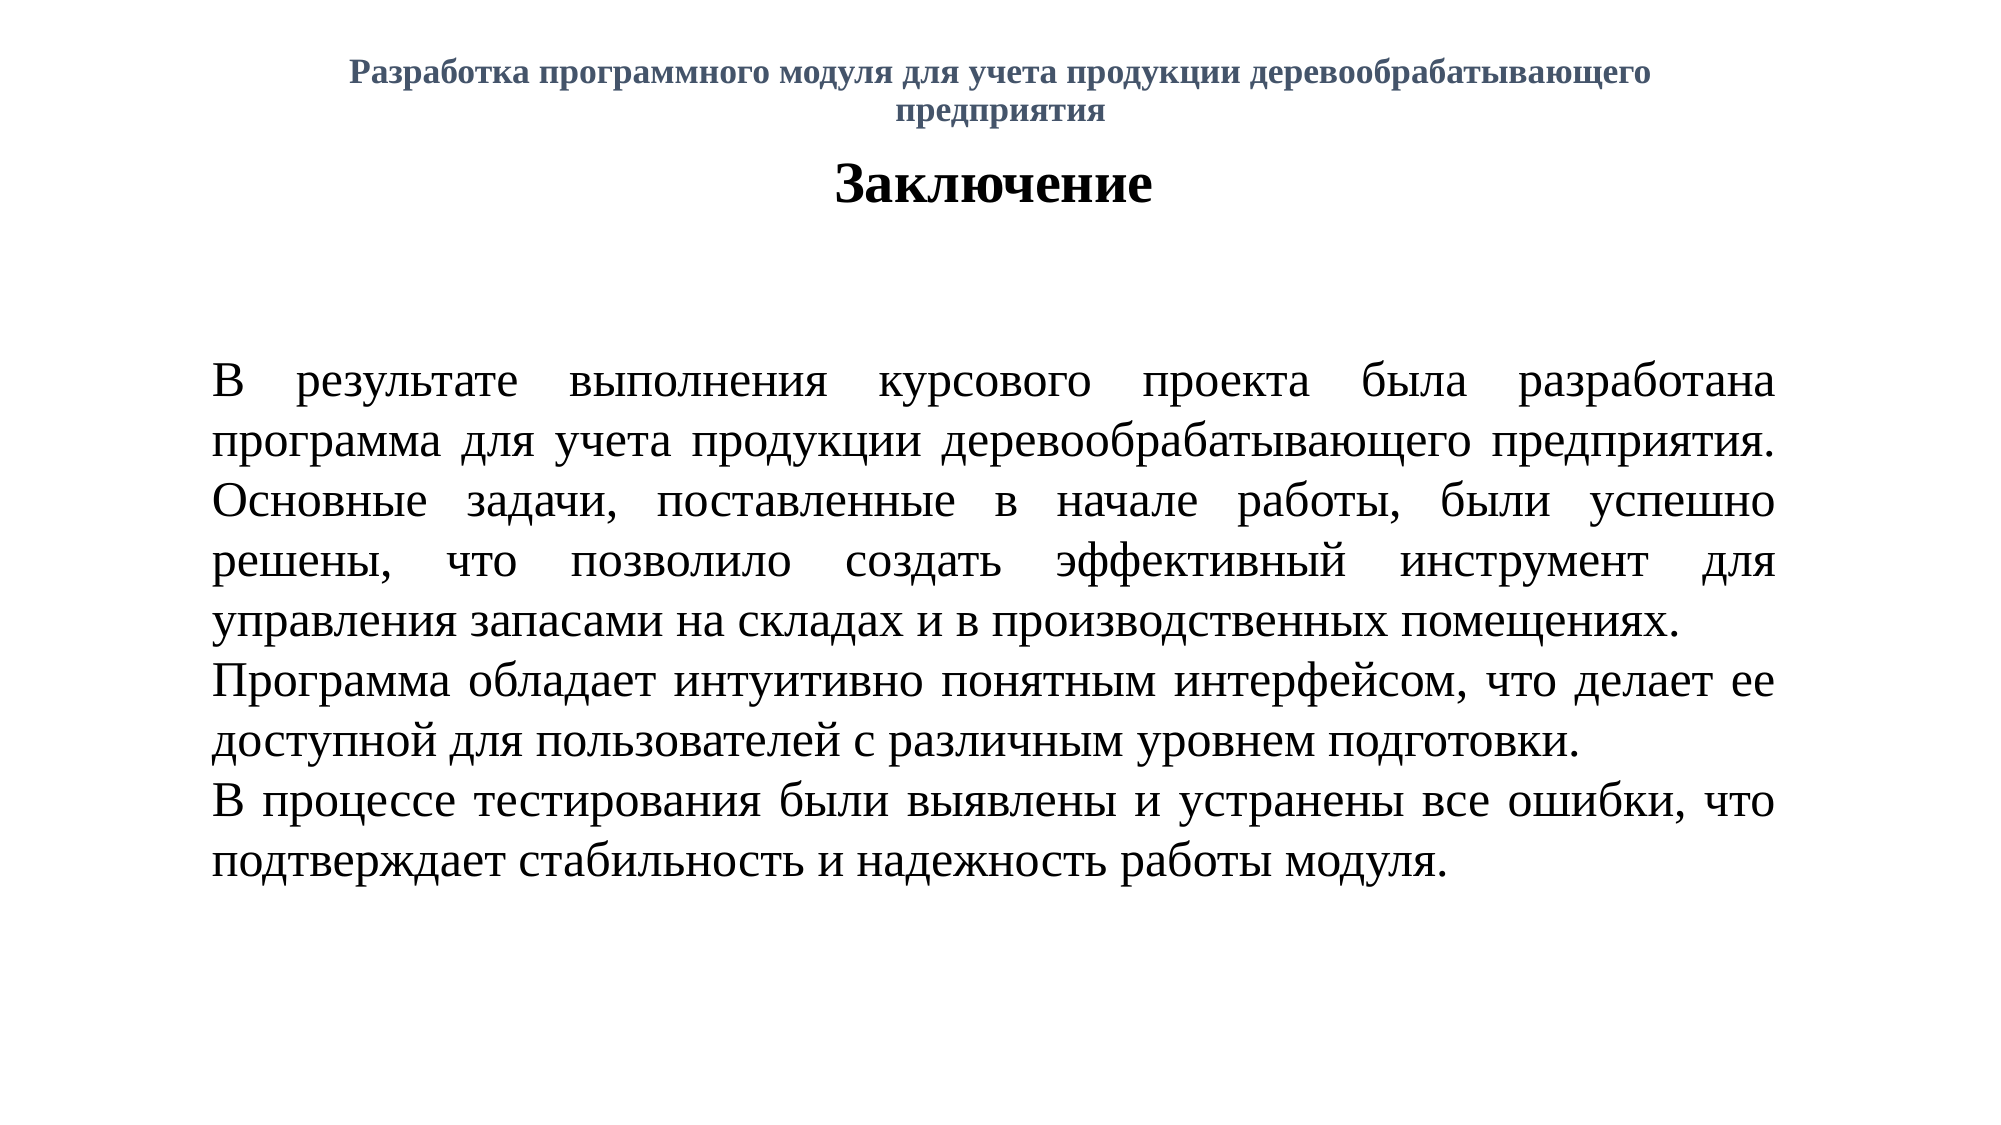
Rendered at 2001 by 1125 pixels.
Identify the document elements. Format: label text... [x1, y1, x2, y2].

text_box Заключение [456, 137, 1532, 222]
title Разработка программного модуля для учета продукции деревообрабатывающего предприятия [326, 45, 1675, 138]
list В результате выполнения курсового проекта была разработана программа для учета продукции деревообрабатывающего предприятия. Основные задачи, поставленные в начале работы, были успешно решены, что позволило создать эффективный инструмент для управления запасами на складах и в производственных помещениях. Программа обладает интуитивно понятным интерфейсом, что делает ее доступной для пользователей с различным уровнем подготовки. В процессе тестирования были выявлены и устранены все ошибки, что подтверждает стабильность и надежность работы модуля. [196, 290, 1792, 943]
